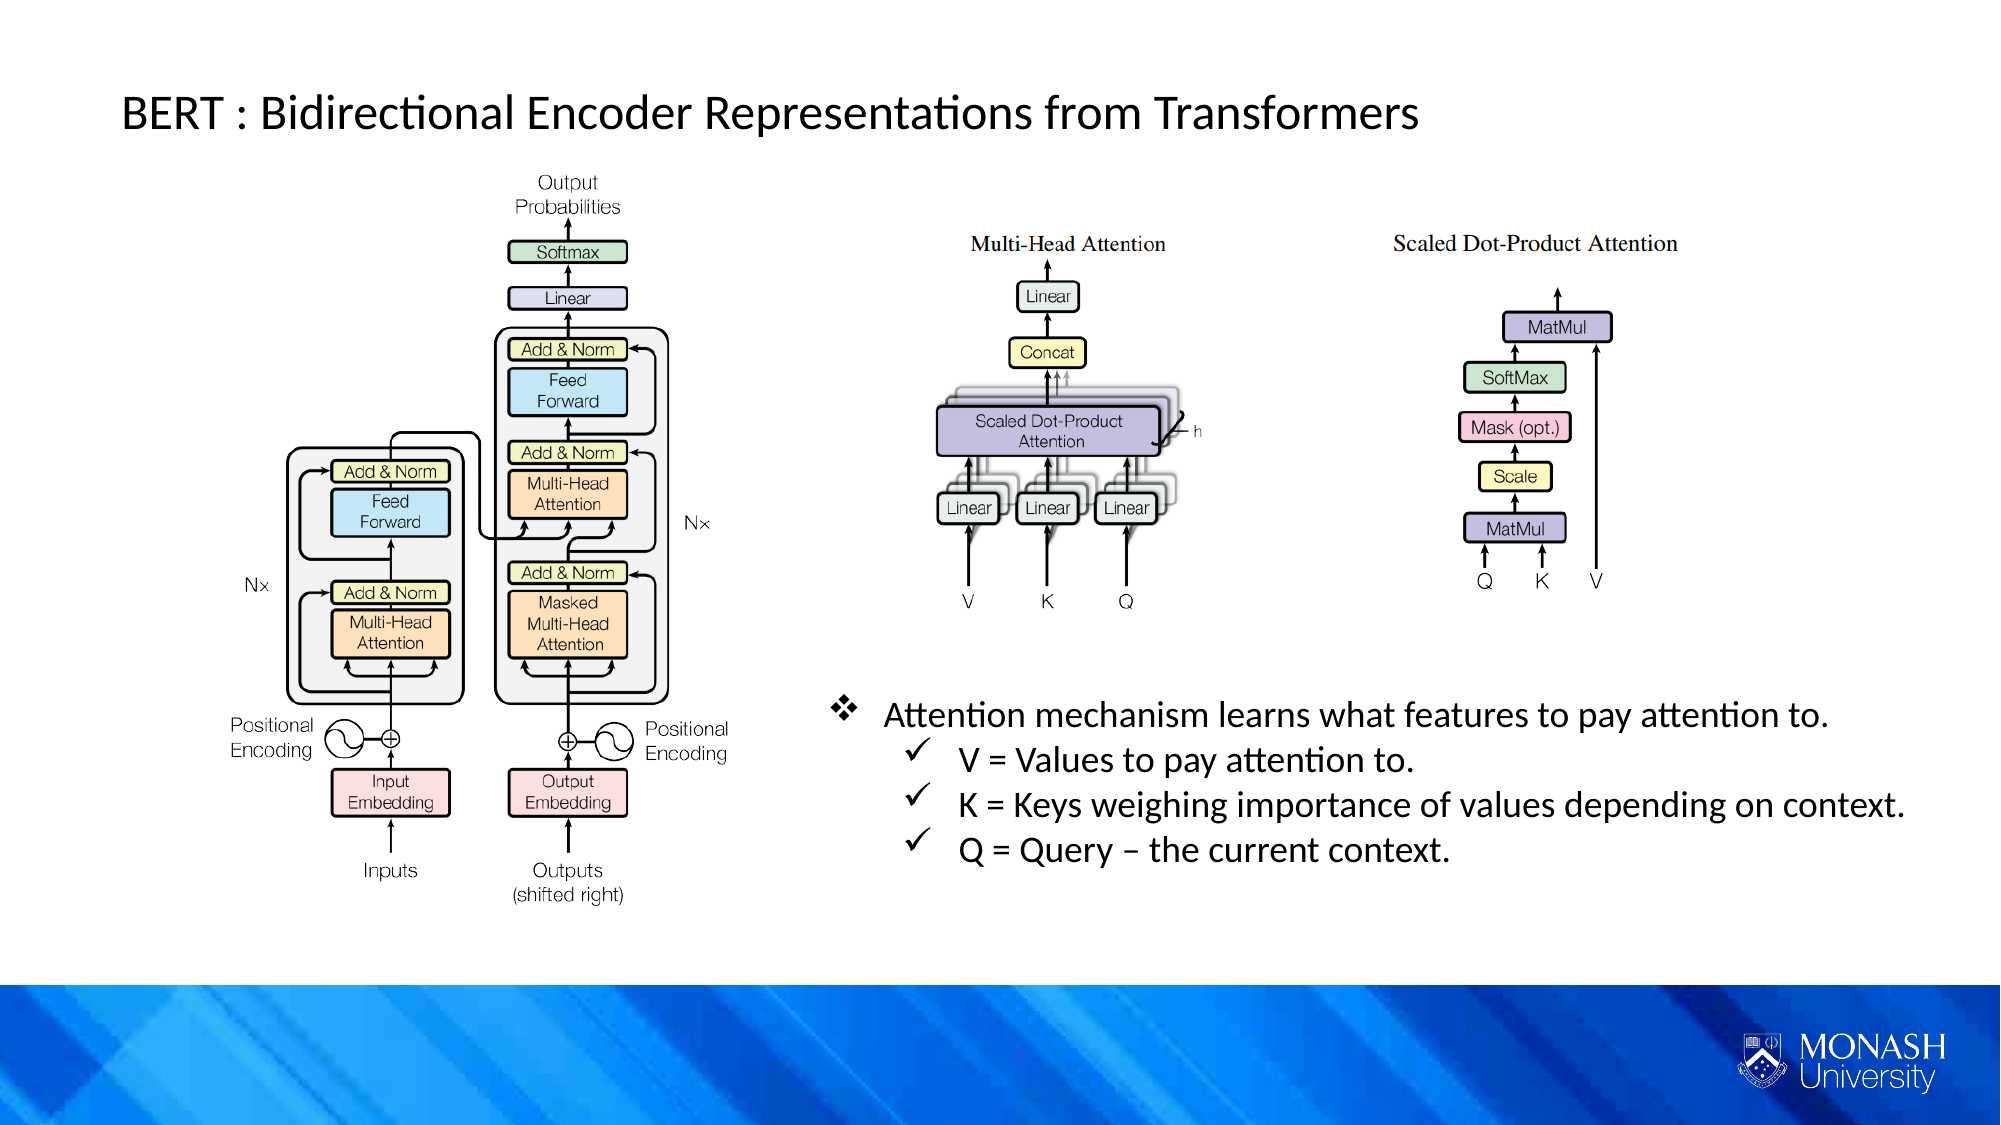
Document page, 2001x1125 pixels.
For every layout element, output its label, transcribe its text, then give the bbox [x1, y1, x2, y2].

picture [224, 162, 738, 911]
picture [0, 985, 2000, 1125]
picture [1387, 224, 1684, 599]
picture [924, 224, 1213, 621]
text_box Attention mechanism learns what features to pay attention to. V = Values to pay attention to. K = Keys weighing importance of values depending on context. Q = Query – the current context. [812, 682, 1975, 923]
text_box BERT : Bidirectional Encoder Representations from Transformers [106, 72, 1435, 148]
